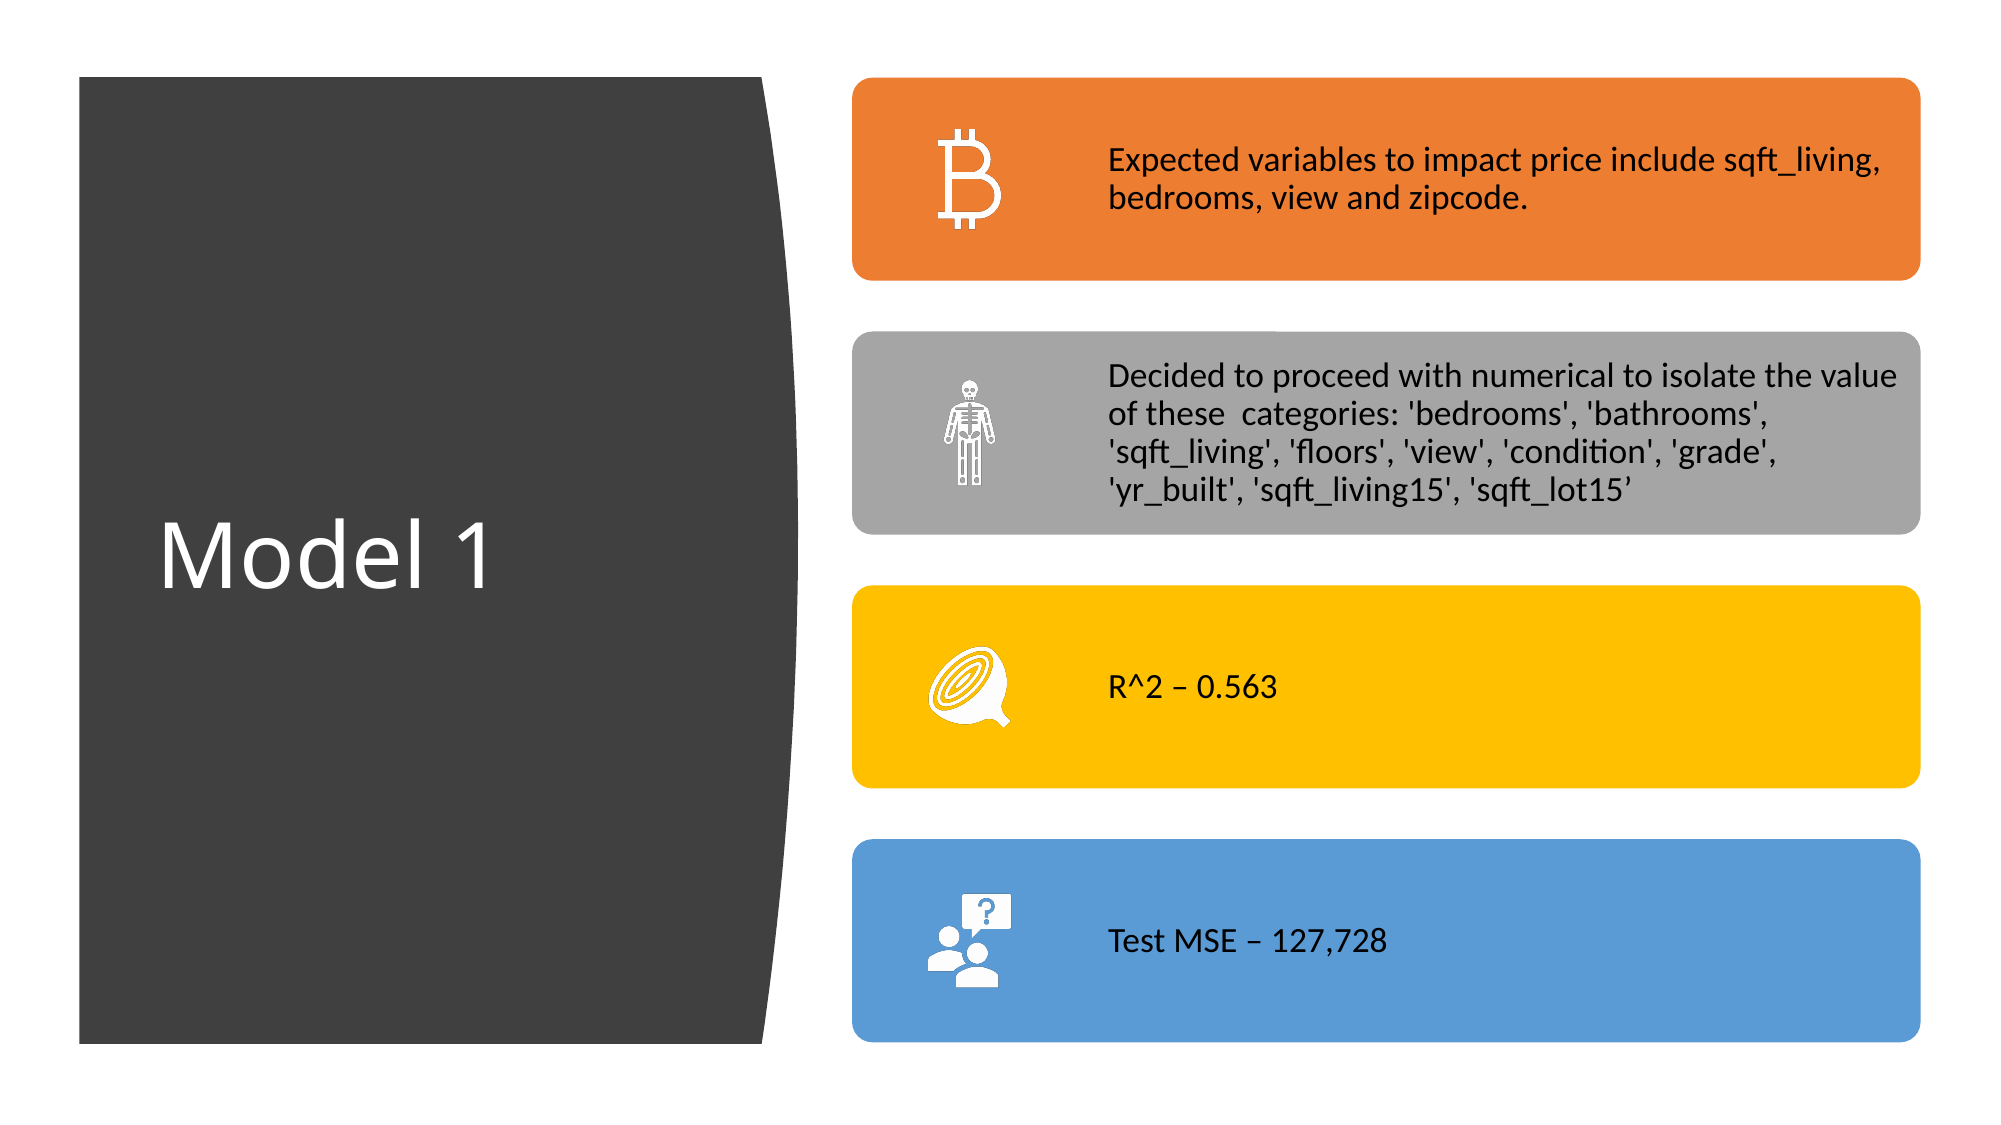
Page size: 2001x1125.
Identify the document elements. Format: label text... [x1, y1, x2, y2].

title Model 1 [141, 166, 702, 953]
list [852, 77, 1921, 1043]
text_box [78, 76, 800, 1045]
